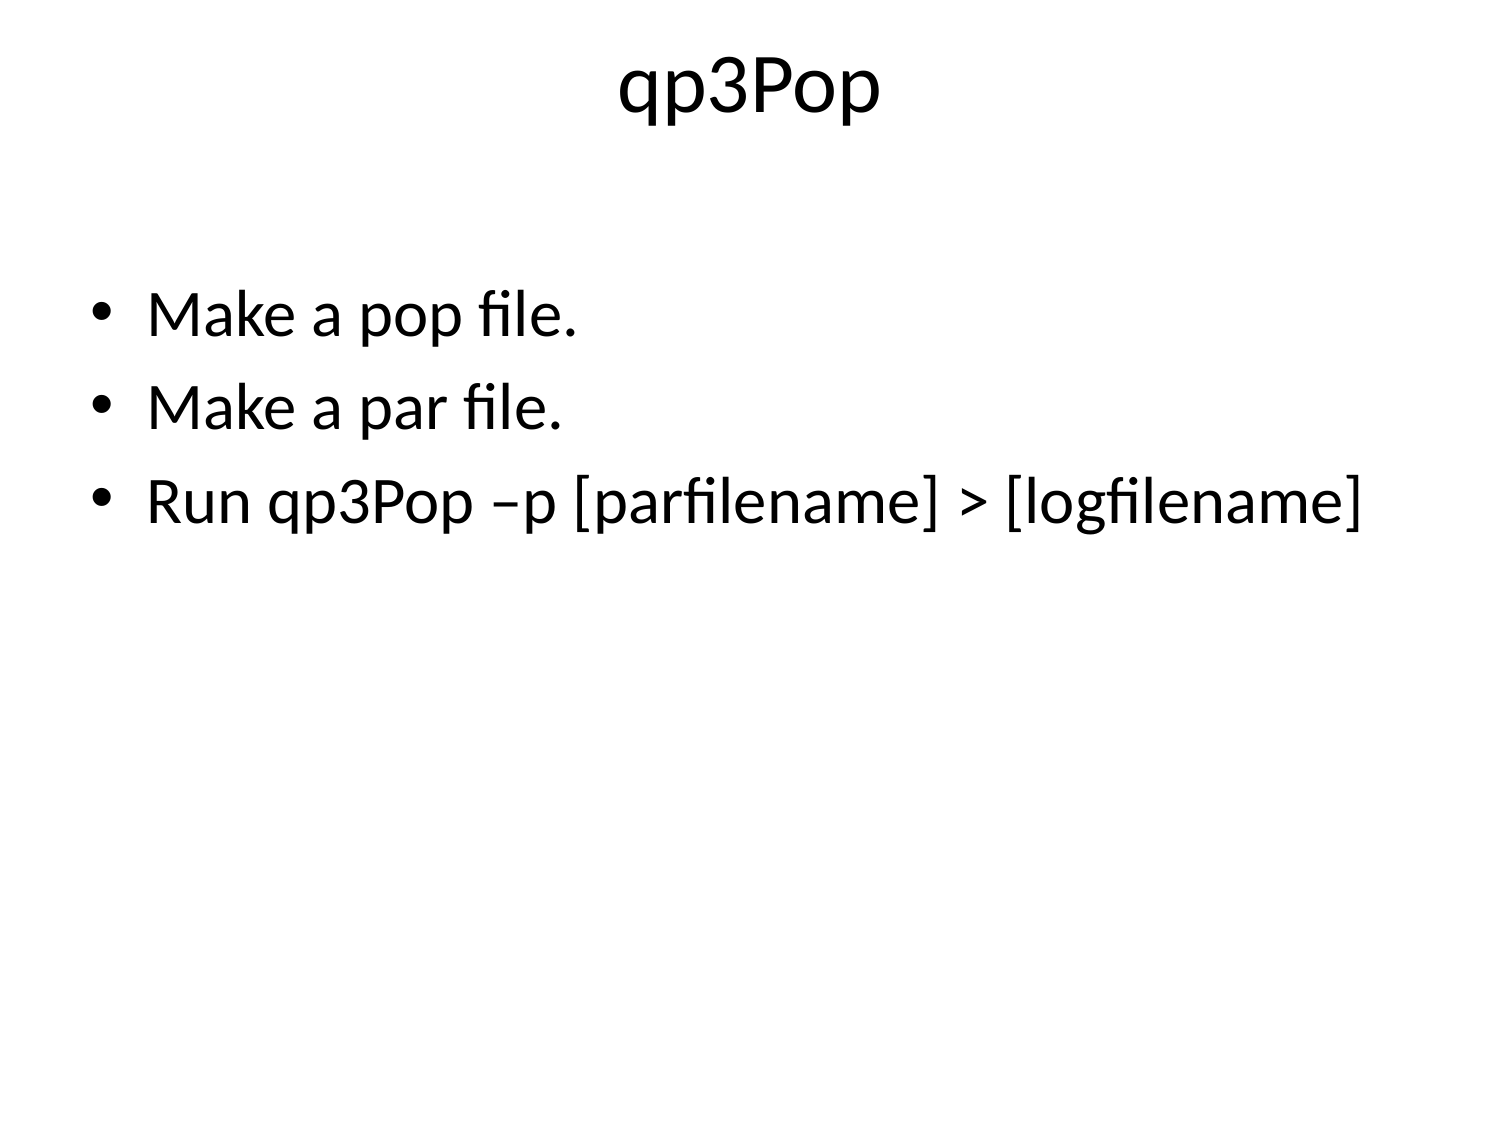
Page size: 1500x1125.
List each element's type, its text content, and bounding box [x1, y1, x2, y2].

text_box qp3Pop [74, 19, 1425, 138]
list Make a pop file. Make a par file. Run qp3Pop –p [parfilename] > [logfilename] [75, 262, 1425, 1005]
